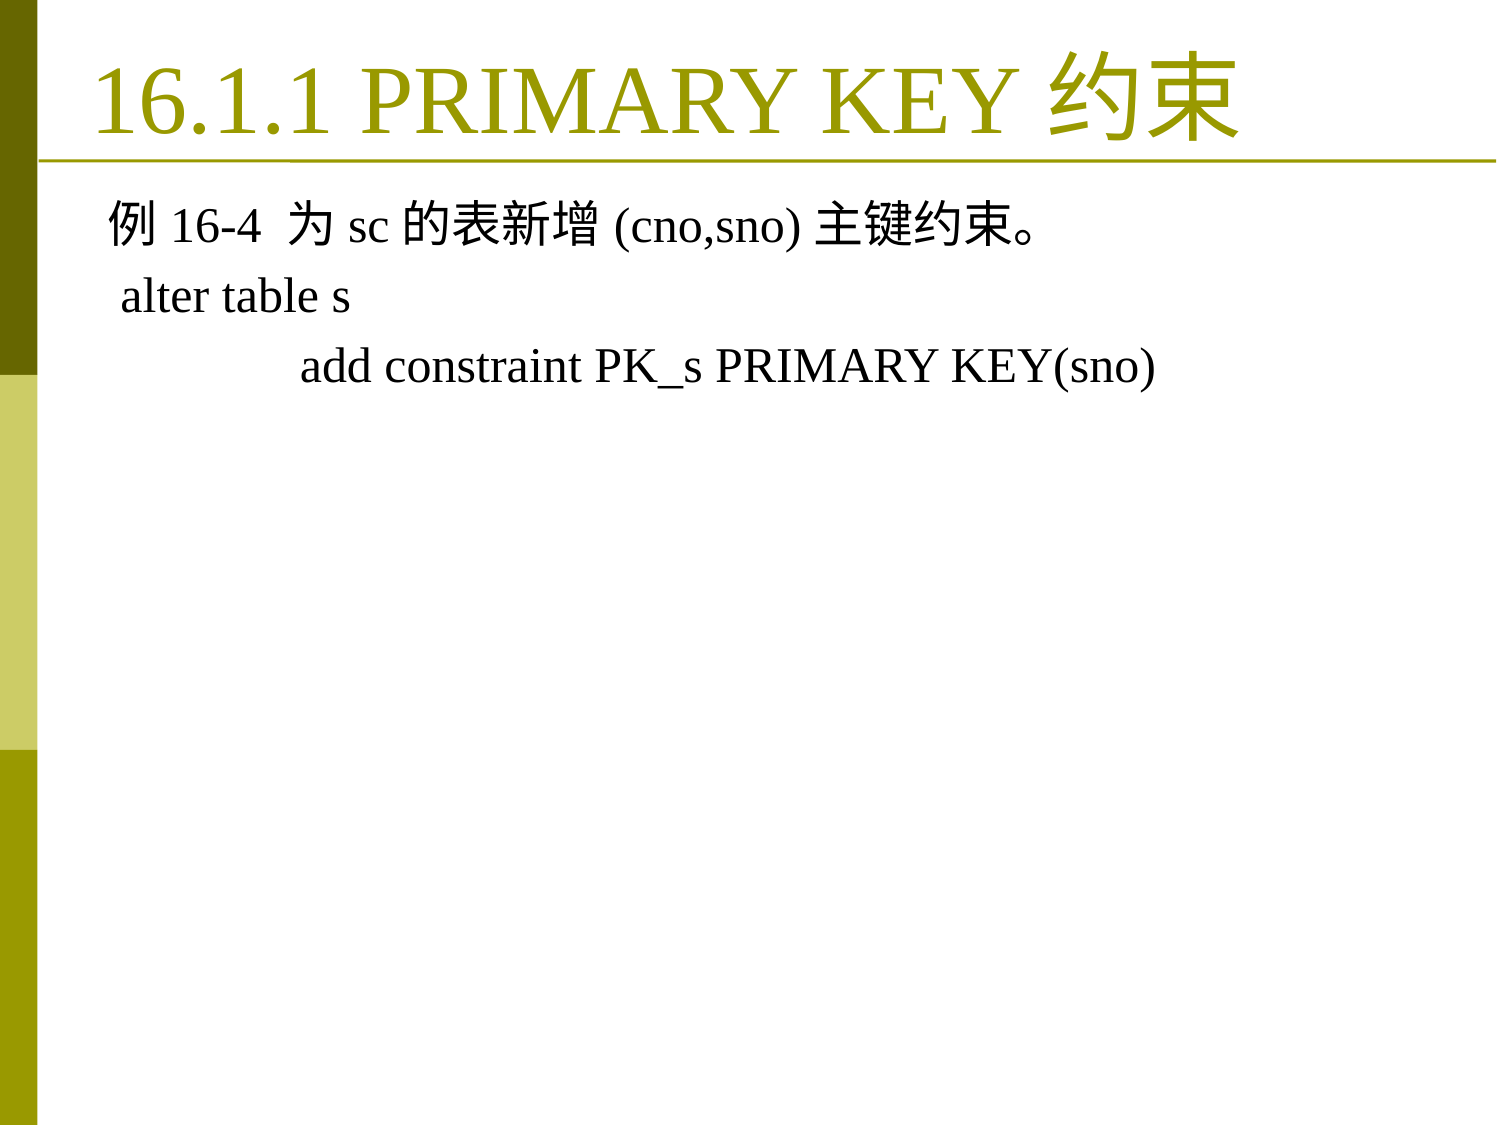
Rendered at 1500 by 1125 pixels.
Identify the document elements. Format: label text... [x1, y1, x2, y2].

list 例16-4 为sc的表新增(cno,sno)主键约束。 alter table s add constraint PK_s PRIMARY KEY(sno) [75, 184, 1425, 1071]
title 16.1.1 PRIMARY KEY约束 [75, 45, 1425, 161]
